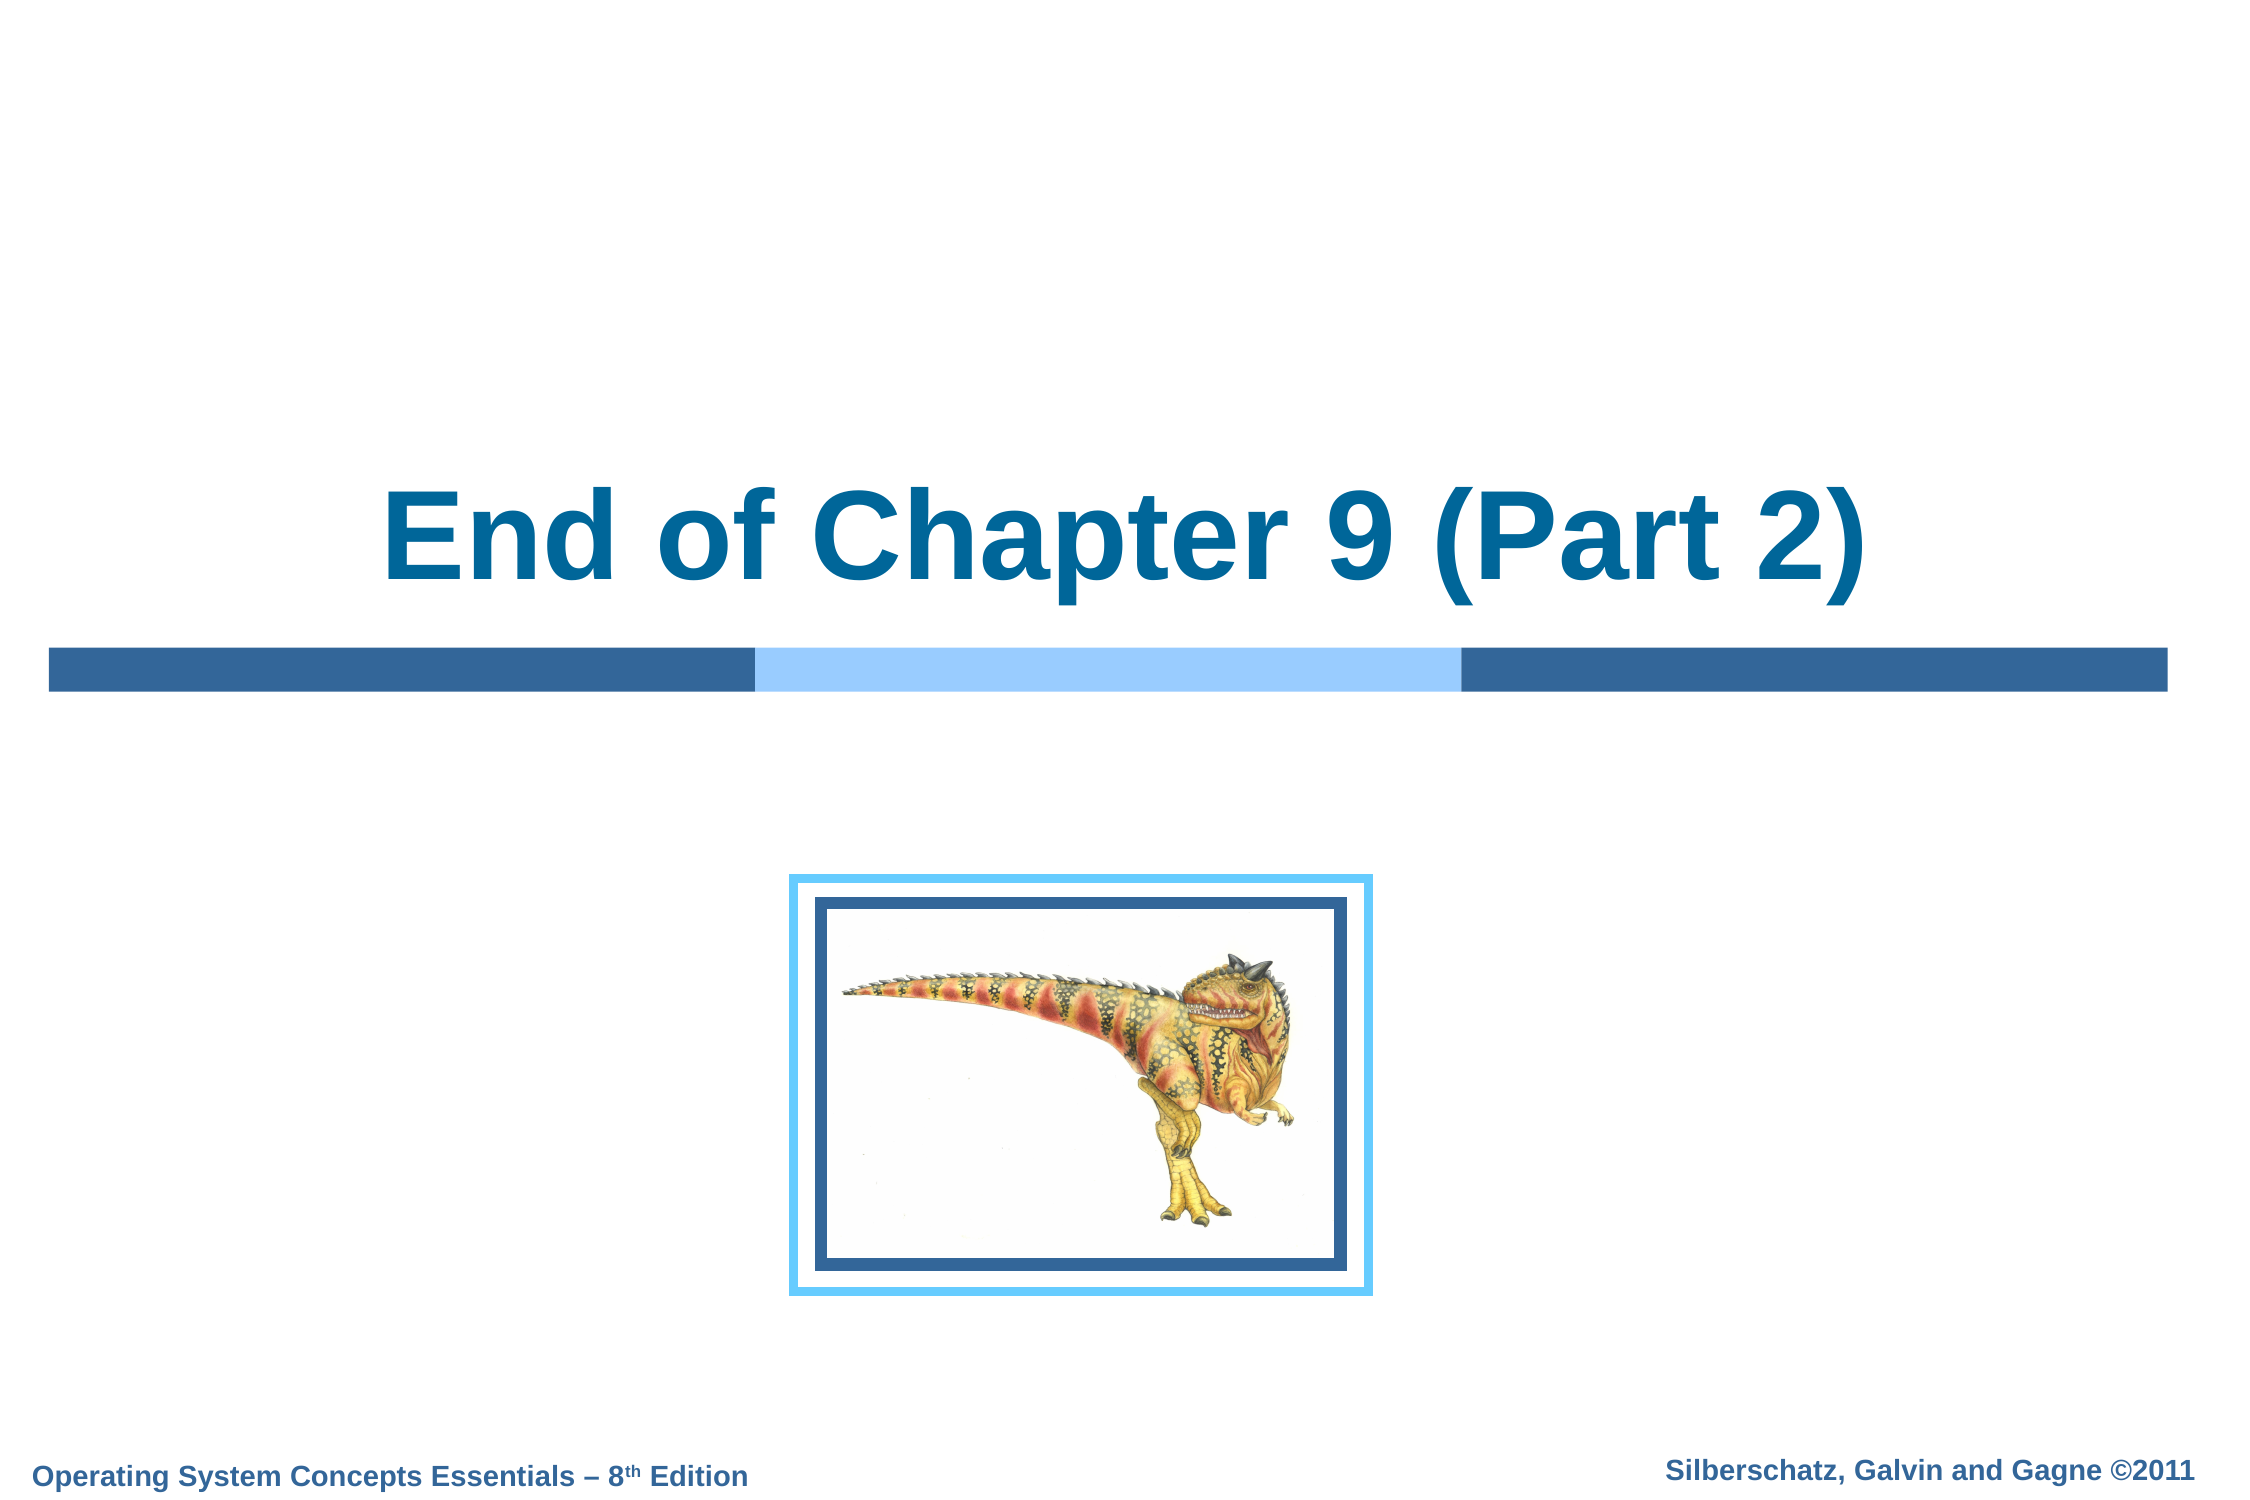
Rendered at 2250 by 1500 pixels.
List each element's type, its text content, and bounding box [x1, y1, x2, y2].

title End of Chapter 9 (Part 2) [168, 149, 2082, 616]
picture [827, 909, 1334, 1258]
